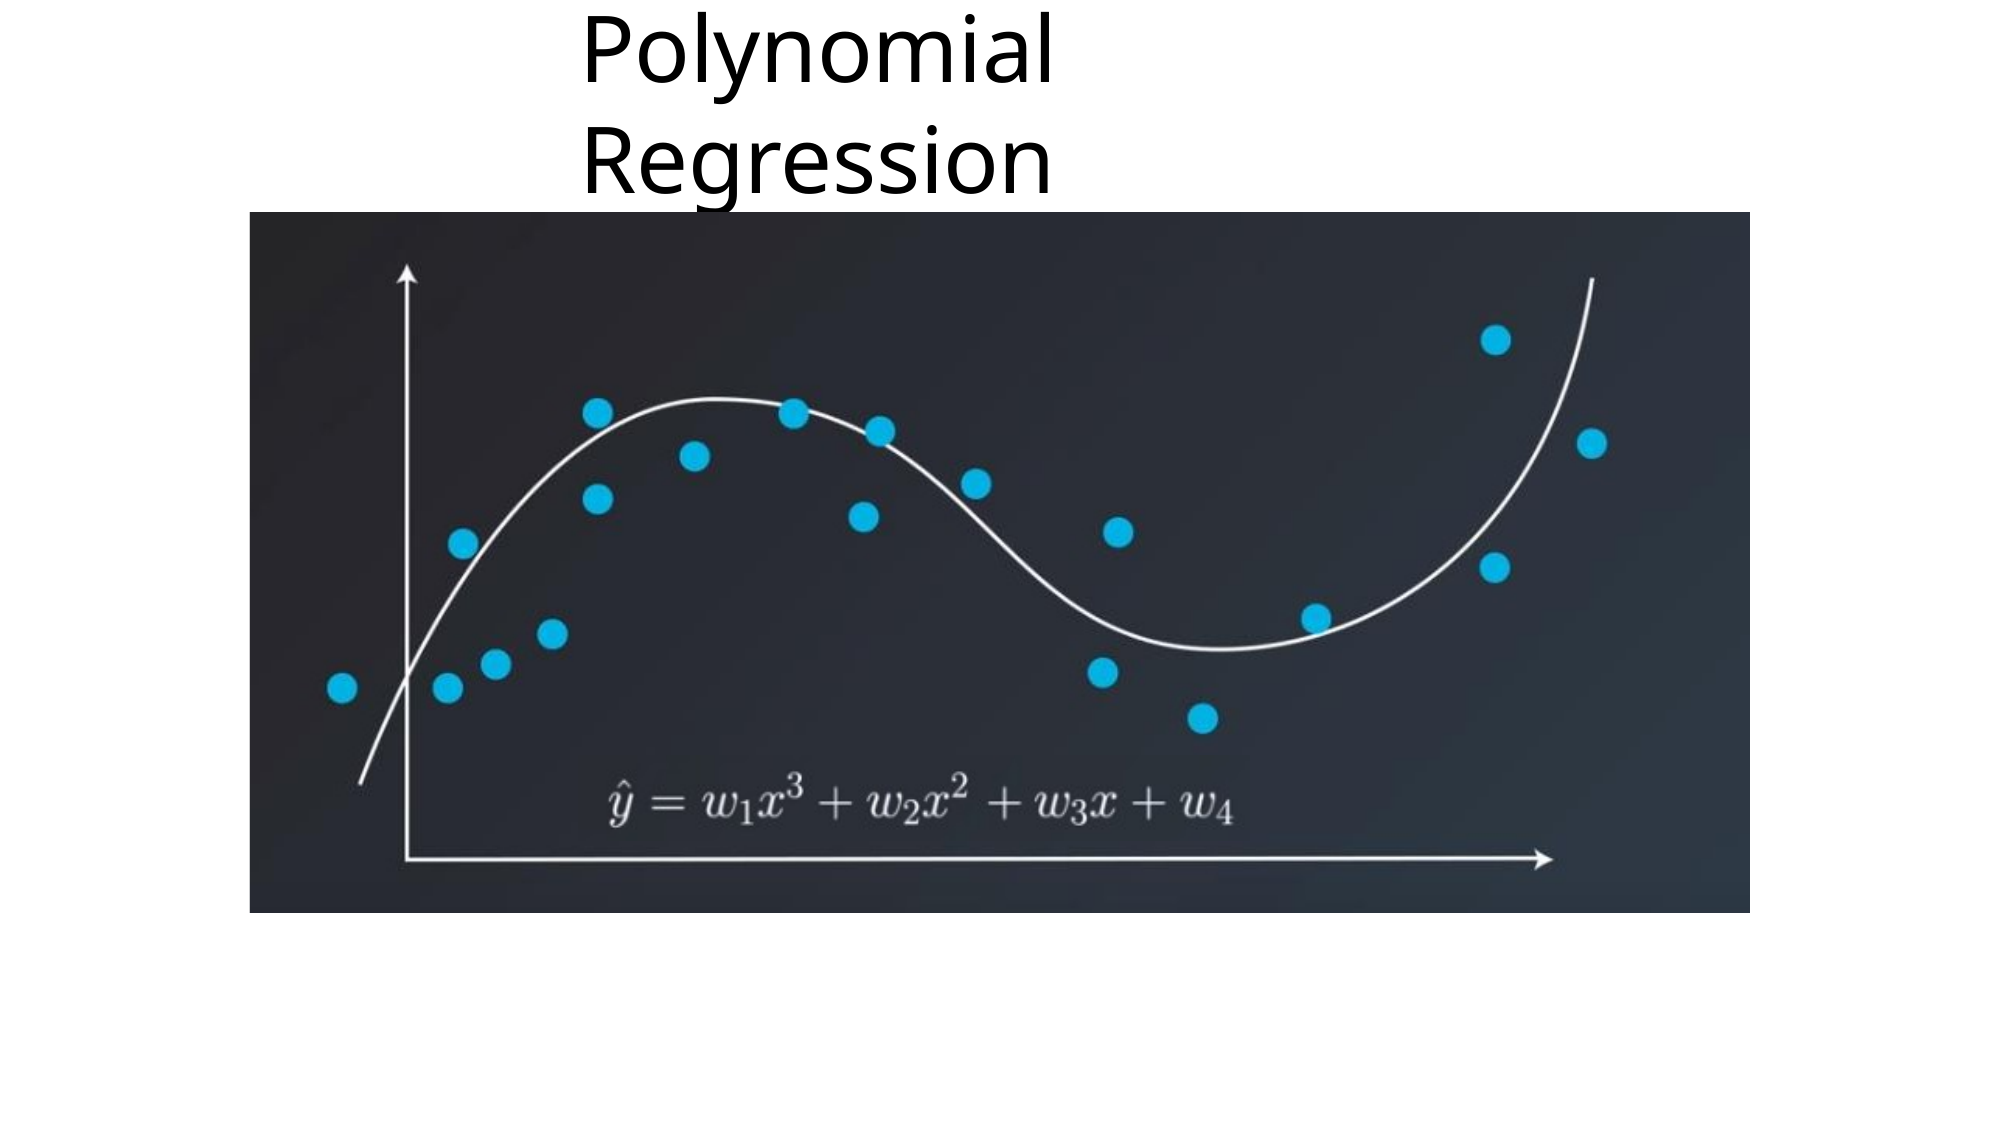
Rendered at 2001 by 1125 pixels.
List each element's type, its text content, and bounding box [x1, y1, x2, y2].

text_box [249, 212, 1750, 913]
title Polynomial Regression [578, 0, 1422, 212]
